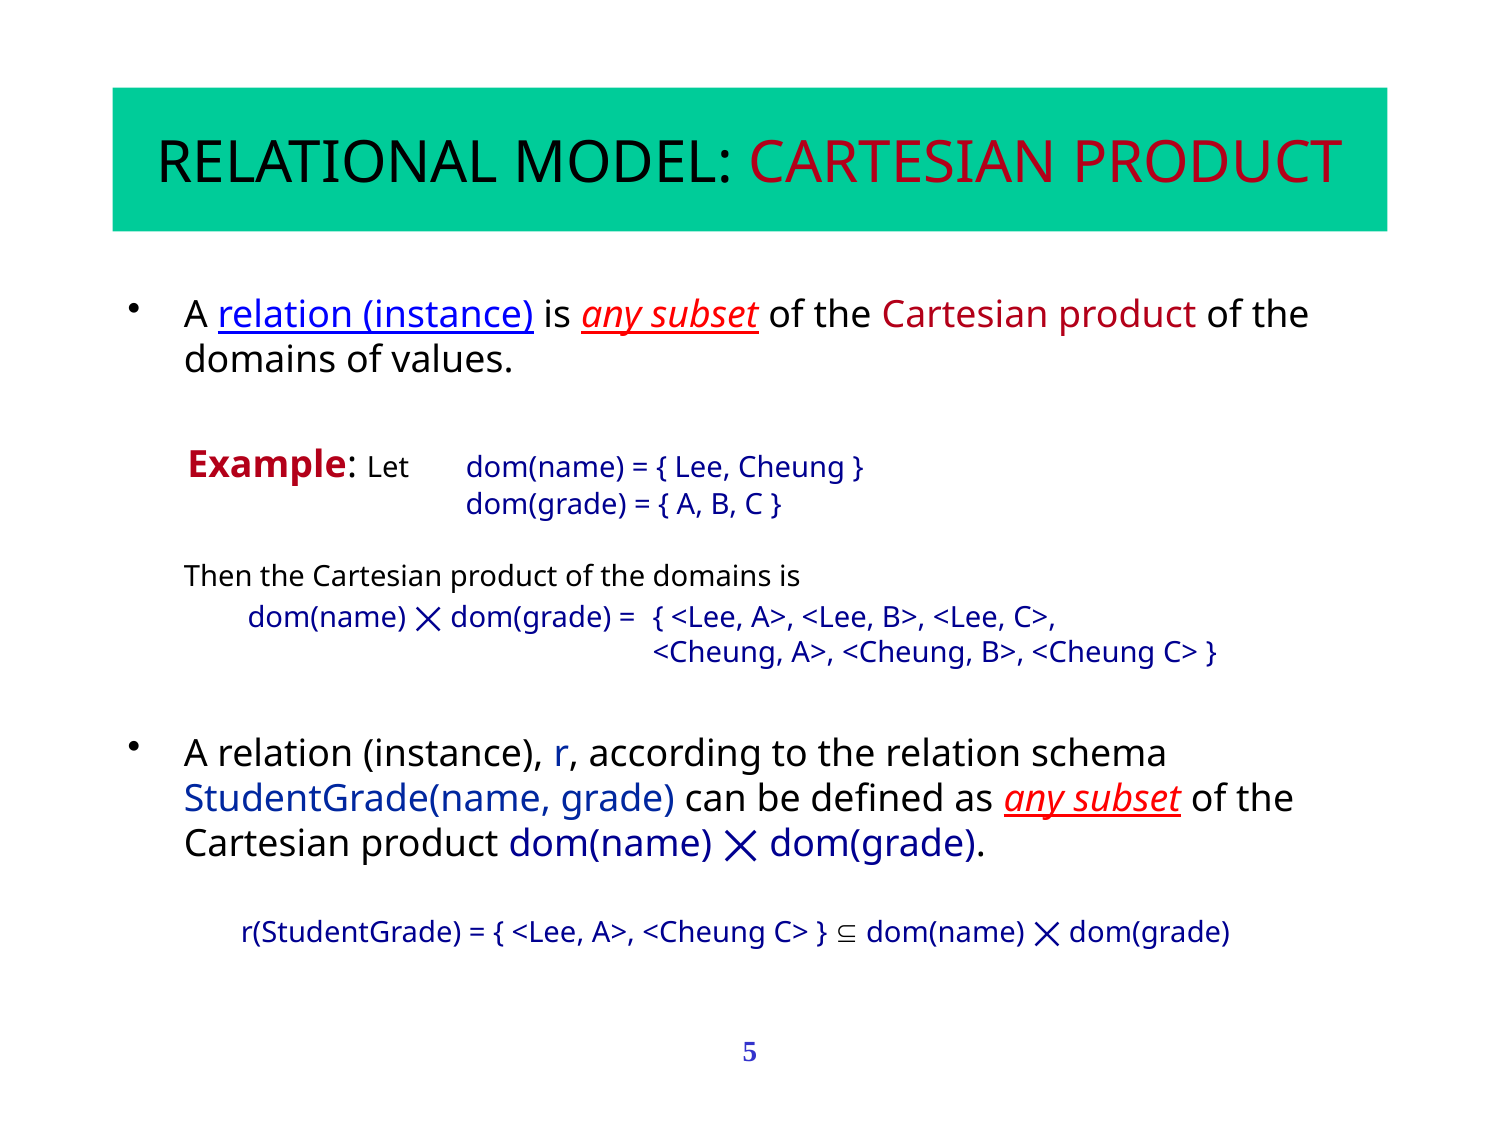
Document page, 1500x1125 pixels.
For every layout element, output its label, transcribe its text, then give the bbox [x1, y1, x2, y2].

footer 5 [75, 1025, 1425, 1100]
title RELATIONAL MODEL: CARTESIAN PRODUCT [112, 87, 1388, 232]
list A relation (instance) is any subset of the Cartesian product of the domains of values. Example: Let dom(name) = { Lee, Cheung } dom(grade) = { A, B, C } Then the Cartesian product of the domains is dom(name) ⨉ dom(grade) = { <Lee, A>, <Lee, B>, <Lee, C>, <Cheung, A>, <Cheung, B>, <Cheung C> } A relation (instance), r, according to the relation schema StudentGrade(name, grade) can be defined as any subset of the Cartesian product dom(name) ⨉ dom(grade). r(StudentGrade) = { <Lee, A>, <Cheung C> }  dom(name) ⨉ dom(grade) [112, 282, 1388, 958]
